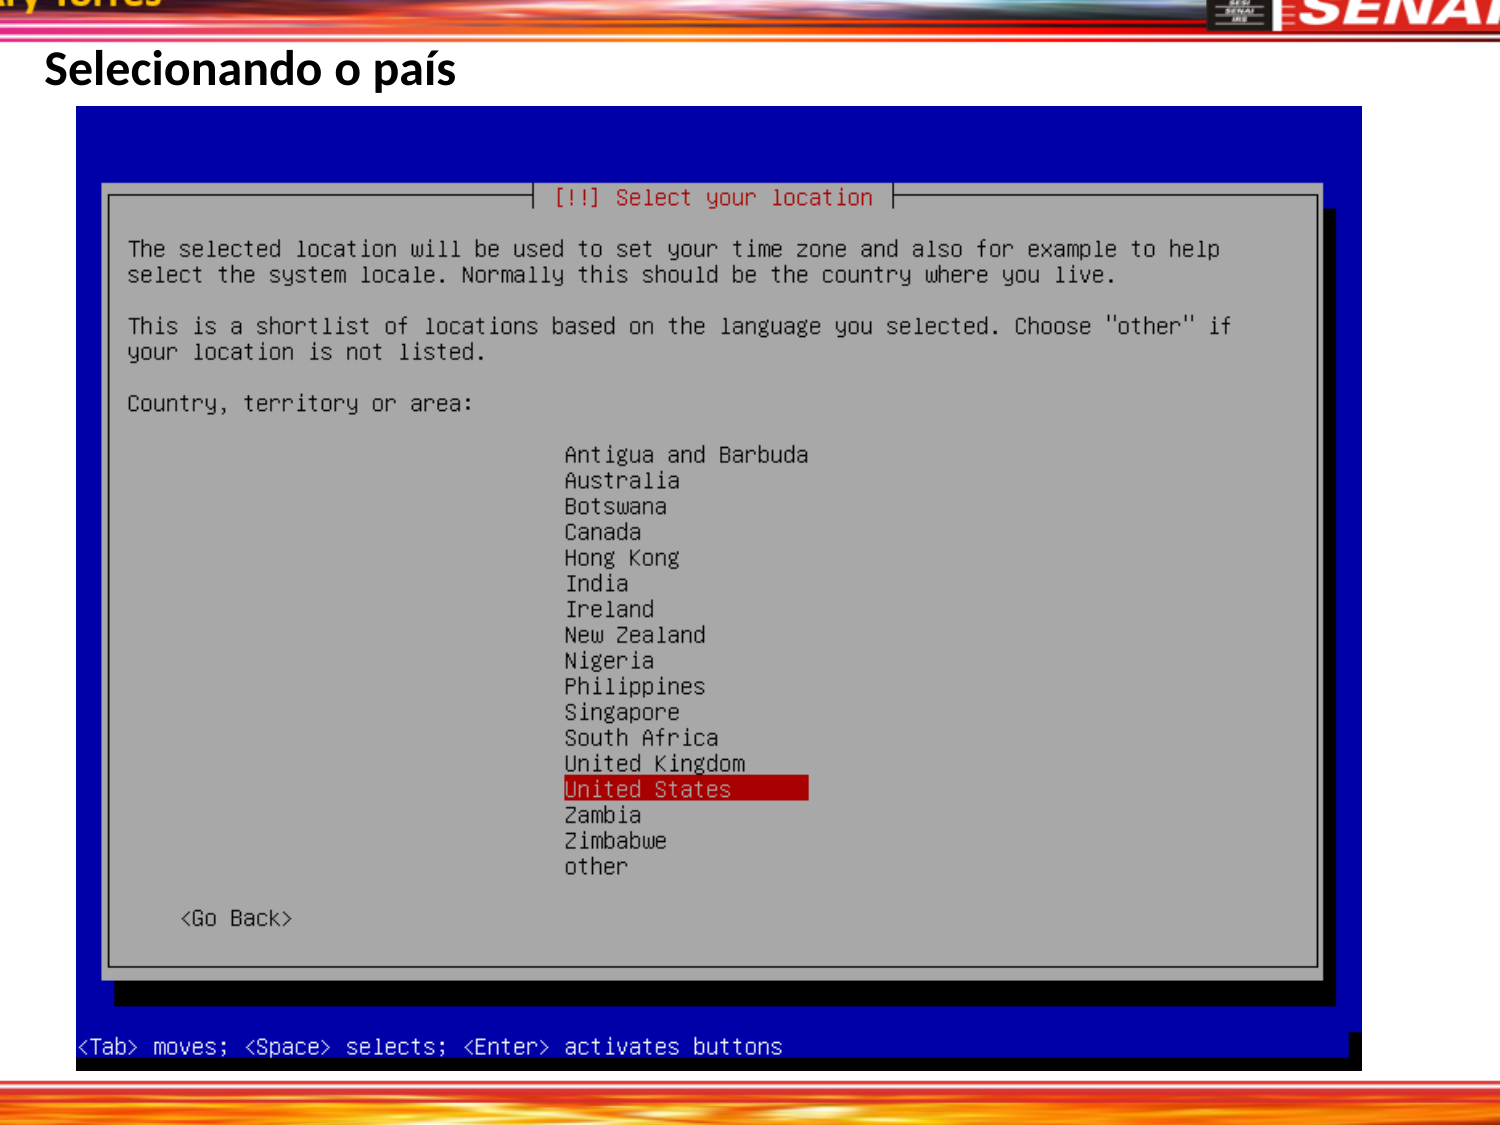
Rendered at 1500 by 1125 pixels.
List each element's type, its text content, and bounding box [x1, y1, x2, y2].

picture [0, 0, 1500, 1125]
title Selecionando o país [42, 33, 458, 224]
